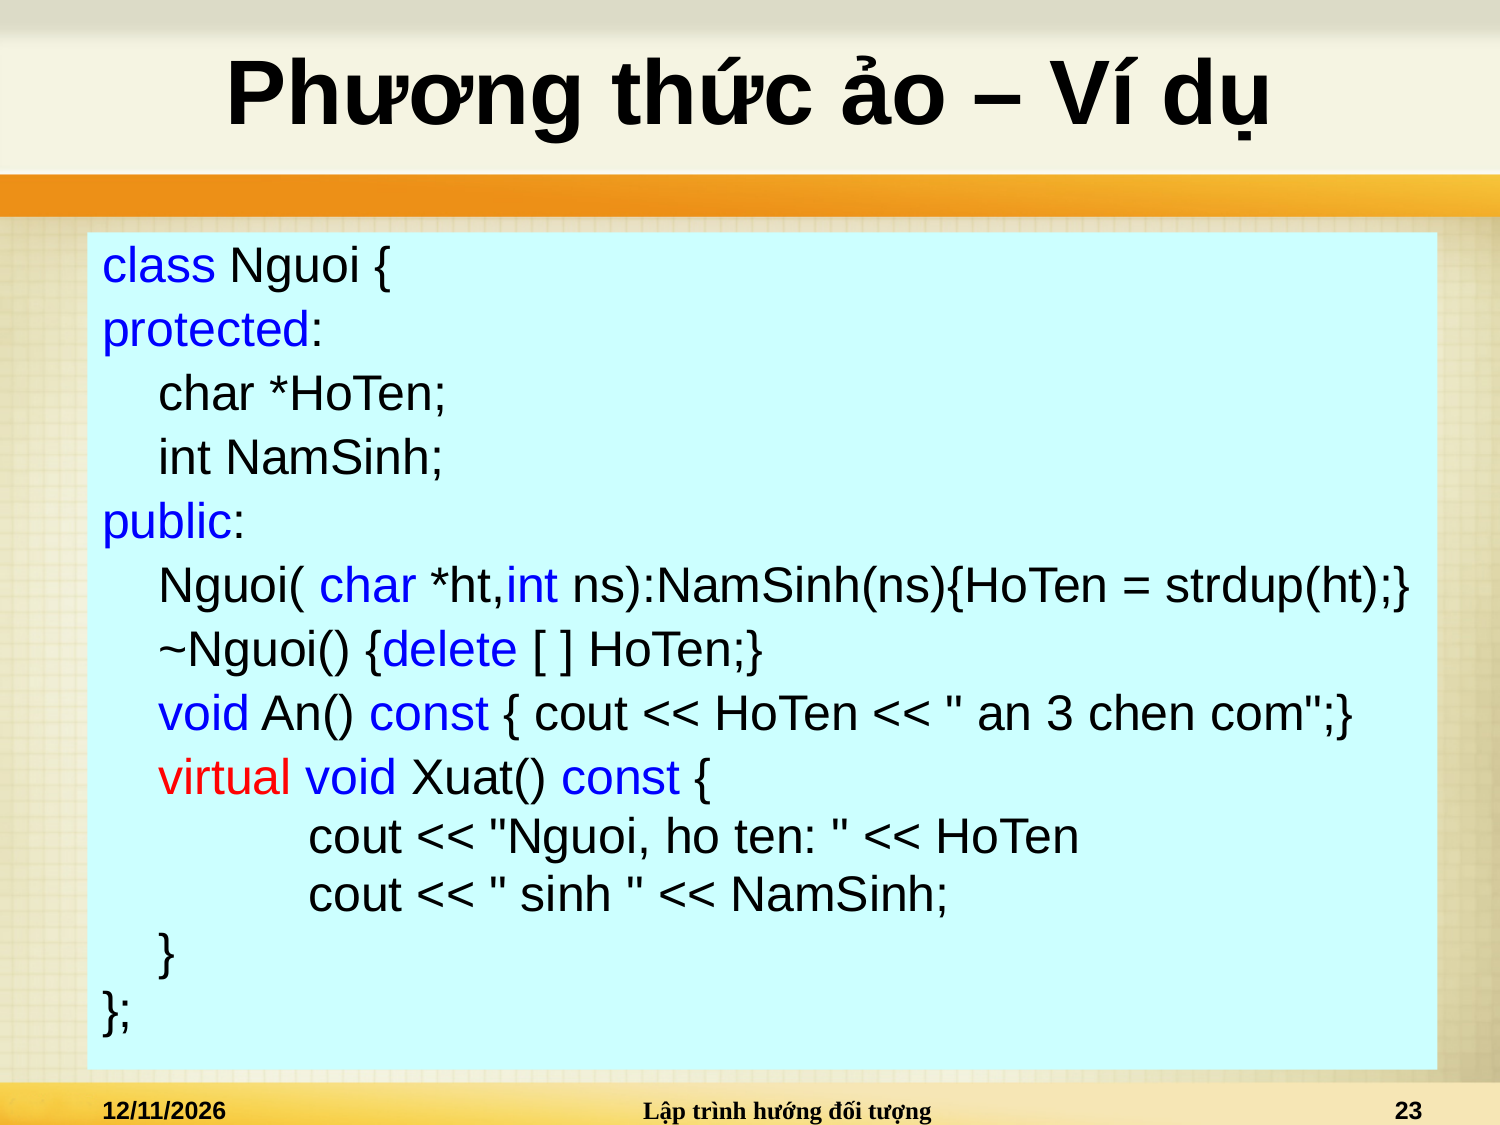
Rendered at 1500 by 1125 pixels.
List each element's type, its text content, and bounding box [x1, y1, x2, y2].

picture [0, 175, 1500, 1125]
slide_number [87, 1087, 438, 1125]
text_box class Nguoi { protected: char *HoTen; int NamSinh; public: Nguoi( char *ht,int ns):NamSinh(ns){HoTen = strdup(ht);} ~Nguoi() {delete [ ] HoTen;} void An() const { cout << HoTen << " an 3 chen com";} virtual void Xuat() const { cout << "Nguoi, ho ten: " << HoTen cout << " sinh " << NamSinh; } }; [87, 232, 1438, 1070]
title Phương thức ảo – Ví dụ [0, 0, 1500, 175]
footer Lập trình hướng đối tượng [549, 1087, 1025, 1125]
slide_number 23 [1087, 1087, 1438, 1125]
